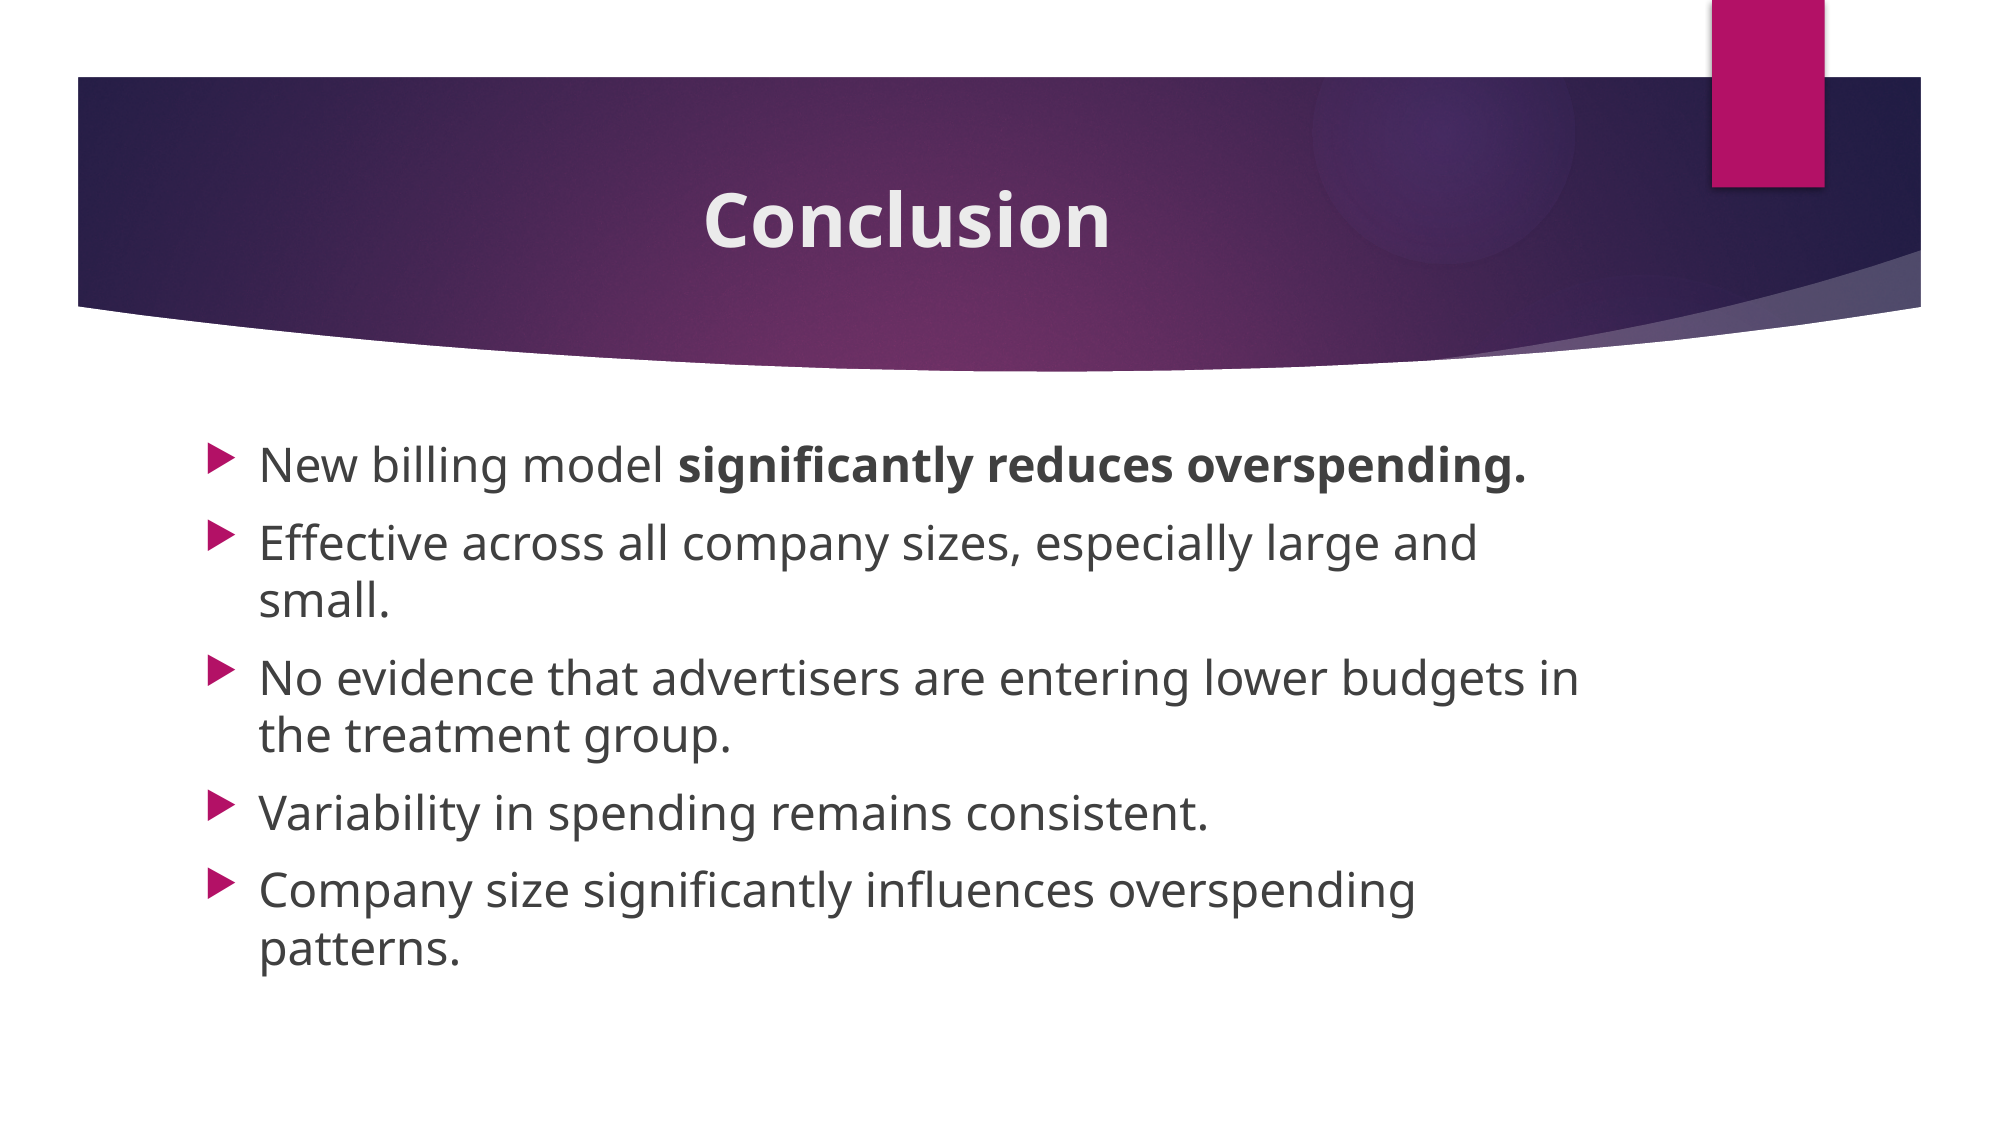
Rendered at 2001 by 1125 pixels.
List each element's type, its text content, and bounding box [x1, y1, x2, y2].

list New billing model significantly reduces overspending. Effective across all company sizes, especially large and small. No evidence that advertisers are entering lower budgets in the treatment group. Variability in spending remains consistent. Company size significantly influences overspending patterns. [189, 427, 1638, 988]
title Conclusion [189, 159, 1627, 276]
